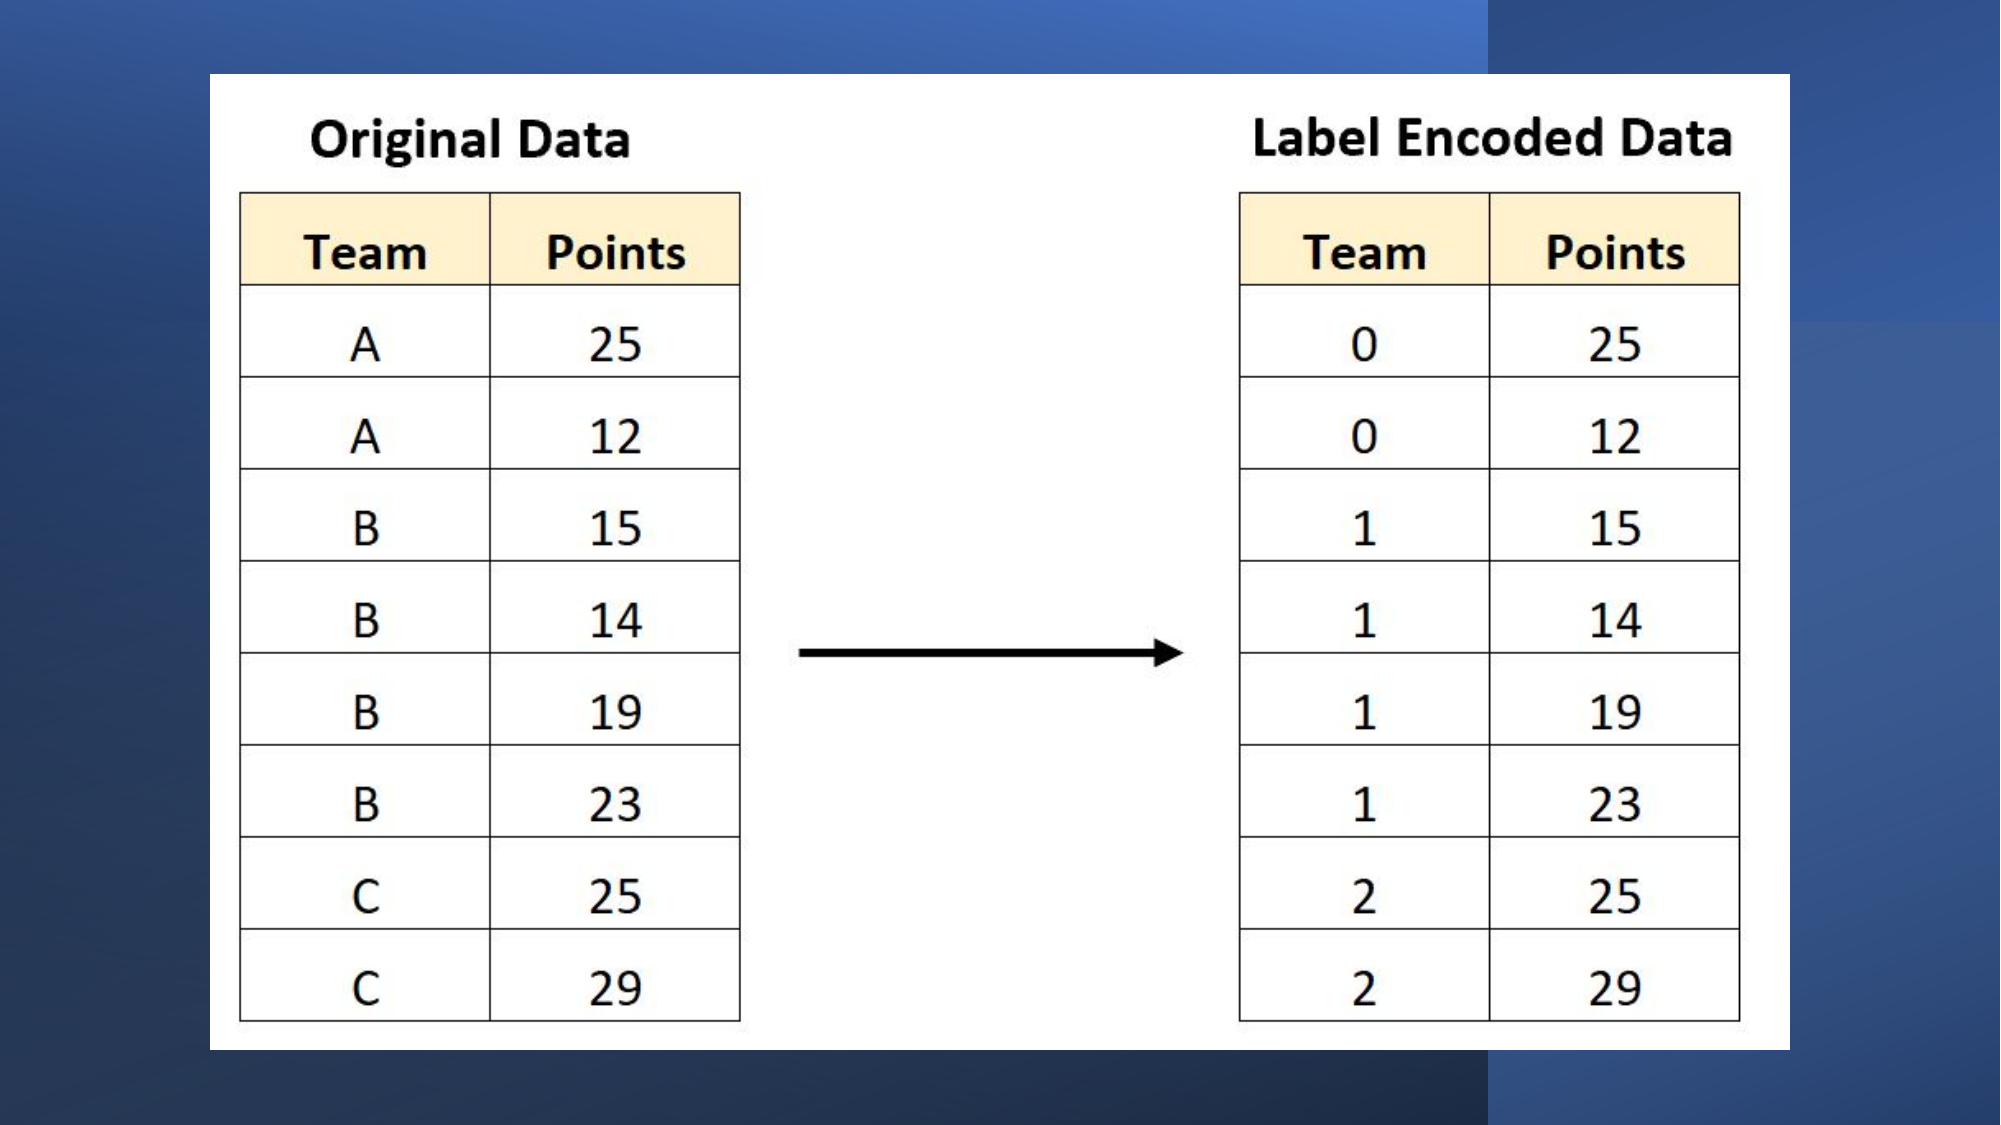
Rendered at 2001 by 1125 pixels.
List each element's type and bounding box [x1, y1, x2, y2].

text_box [1489, 0, 2000, 321]
text_box [0, 0, 1489, 321]
text_box [0, 321, 2000, 1125]
picture [210, 74, 1790, 1050]
